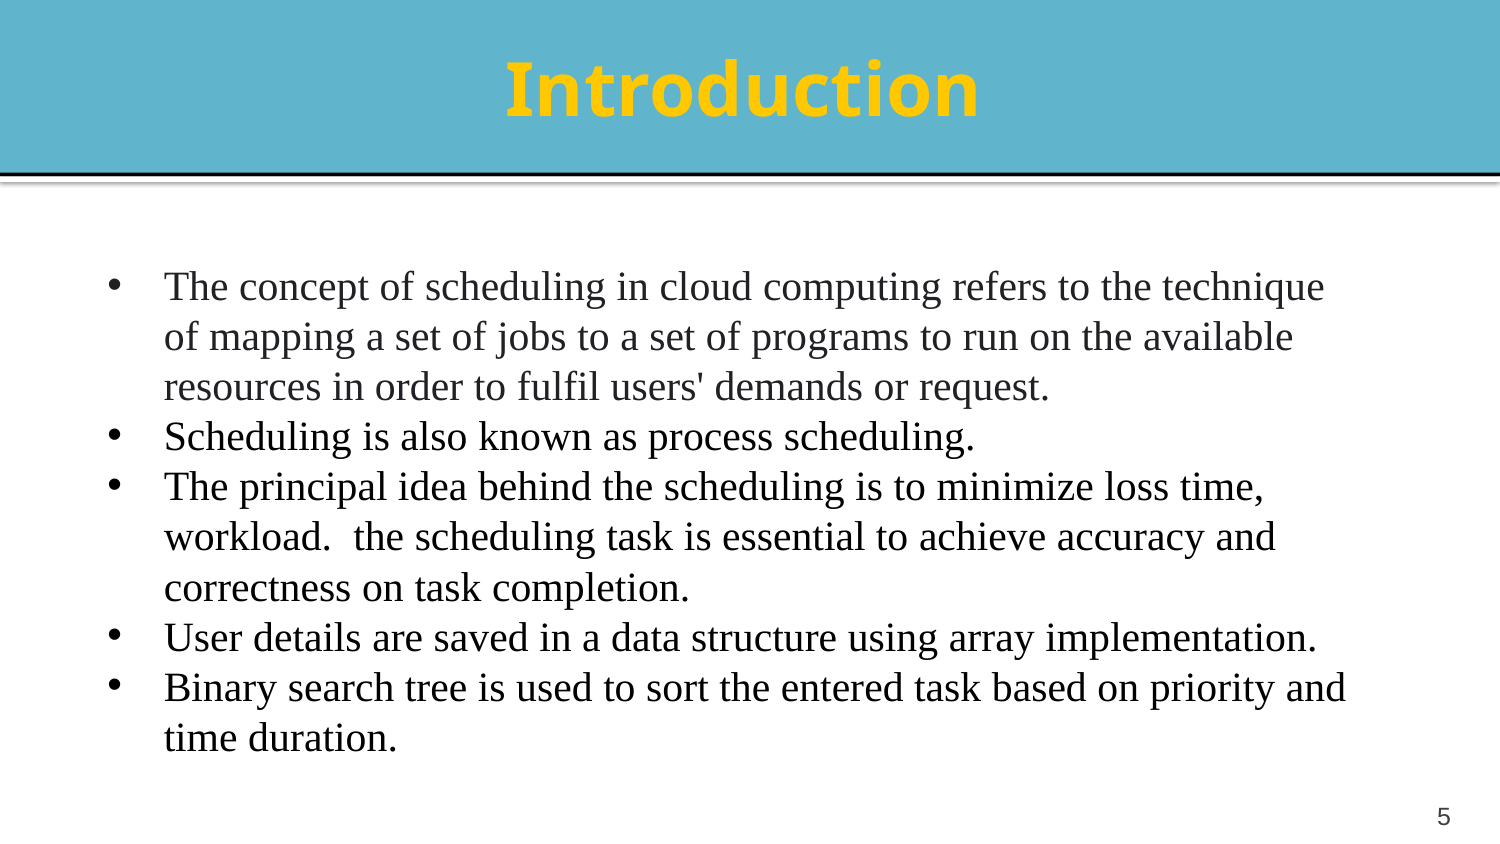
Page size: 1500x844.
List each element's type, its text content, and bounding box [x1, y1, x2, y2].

text_box [374, 368, 1125, 430]
slide_number 5 [1345, 796, 1467, 831]
title Introduction [0, 0, 1500, 173]
text_box [131, 208, 1407, 410]
footer The concept of scheduling in cloud computing refers to the technique of mapping a set of jobs to a set of programs to run on the available resources in order to fulfil users' demands or request. Scheduling is also known as process scheduling. The principal idea behind the scheduling is to minimize loss time, workload. the scheduling task is essential to achieve accuracy and correctness on task completion. User details are saved in a data structure using array implementation. Binary search tree is used to sort the entered task based on priority and time duration. [99, 221, 1375, 760]
